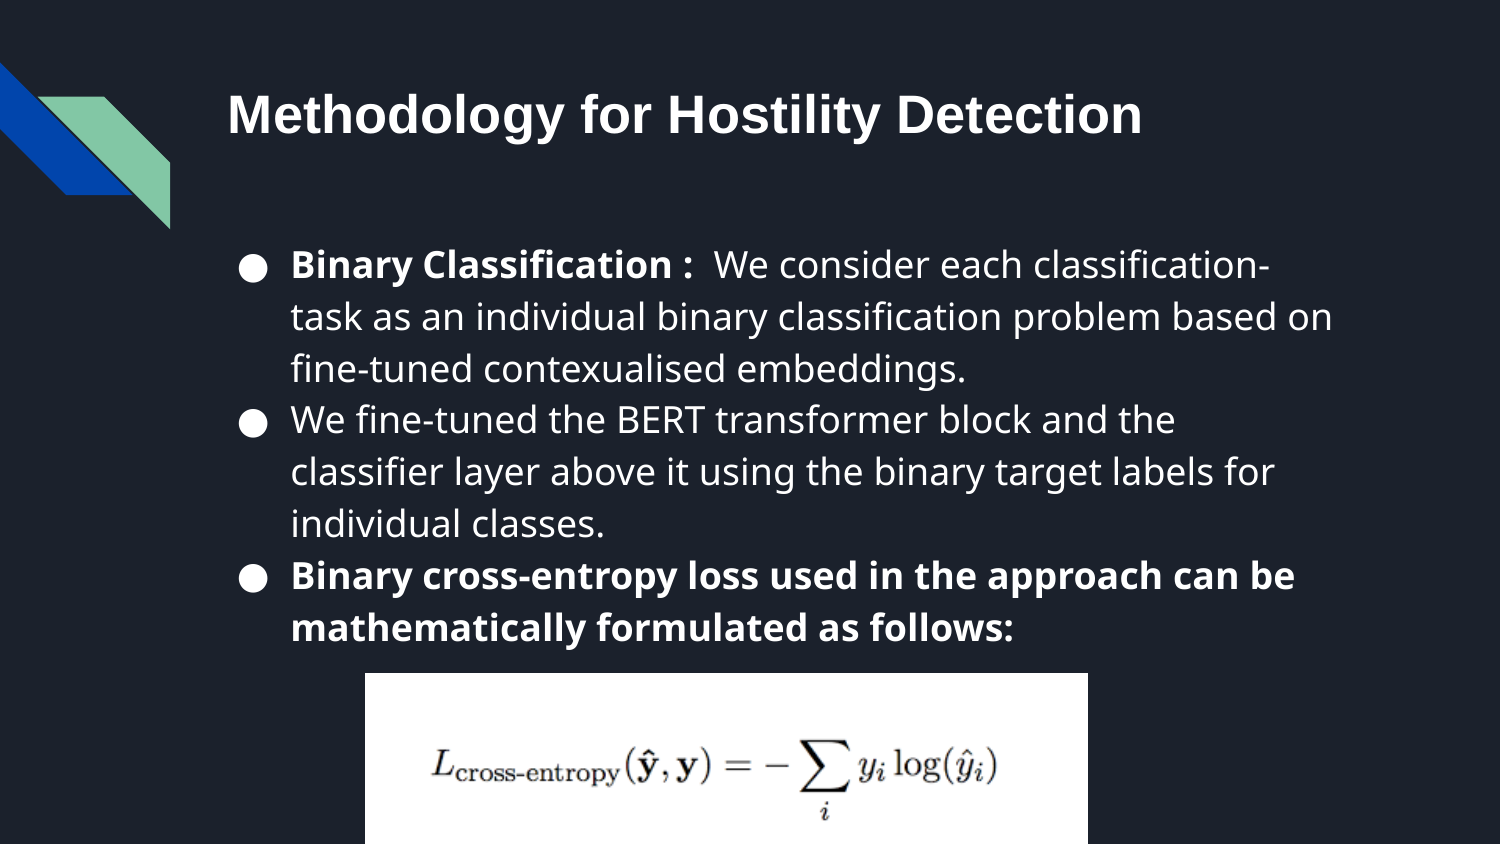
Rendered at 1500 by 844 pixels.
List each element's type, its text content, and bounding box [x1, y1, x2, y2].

list Binary Classification : We consider each classification-task as an individual binary classification problem based on fine-tuned contexualised embeddings. We fine-tuned the BERT transformer block and the classifier layer above it using the binary target labels for individual classes. Binary cross-entropy loss used in the approach can be mathematically formulated as follows: [200, 219, 1356, 698]
picture [365, 673, 1088, 844]
title Methodology for Hostility Detection [212, 64, 1368, 215]
